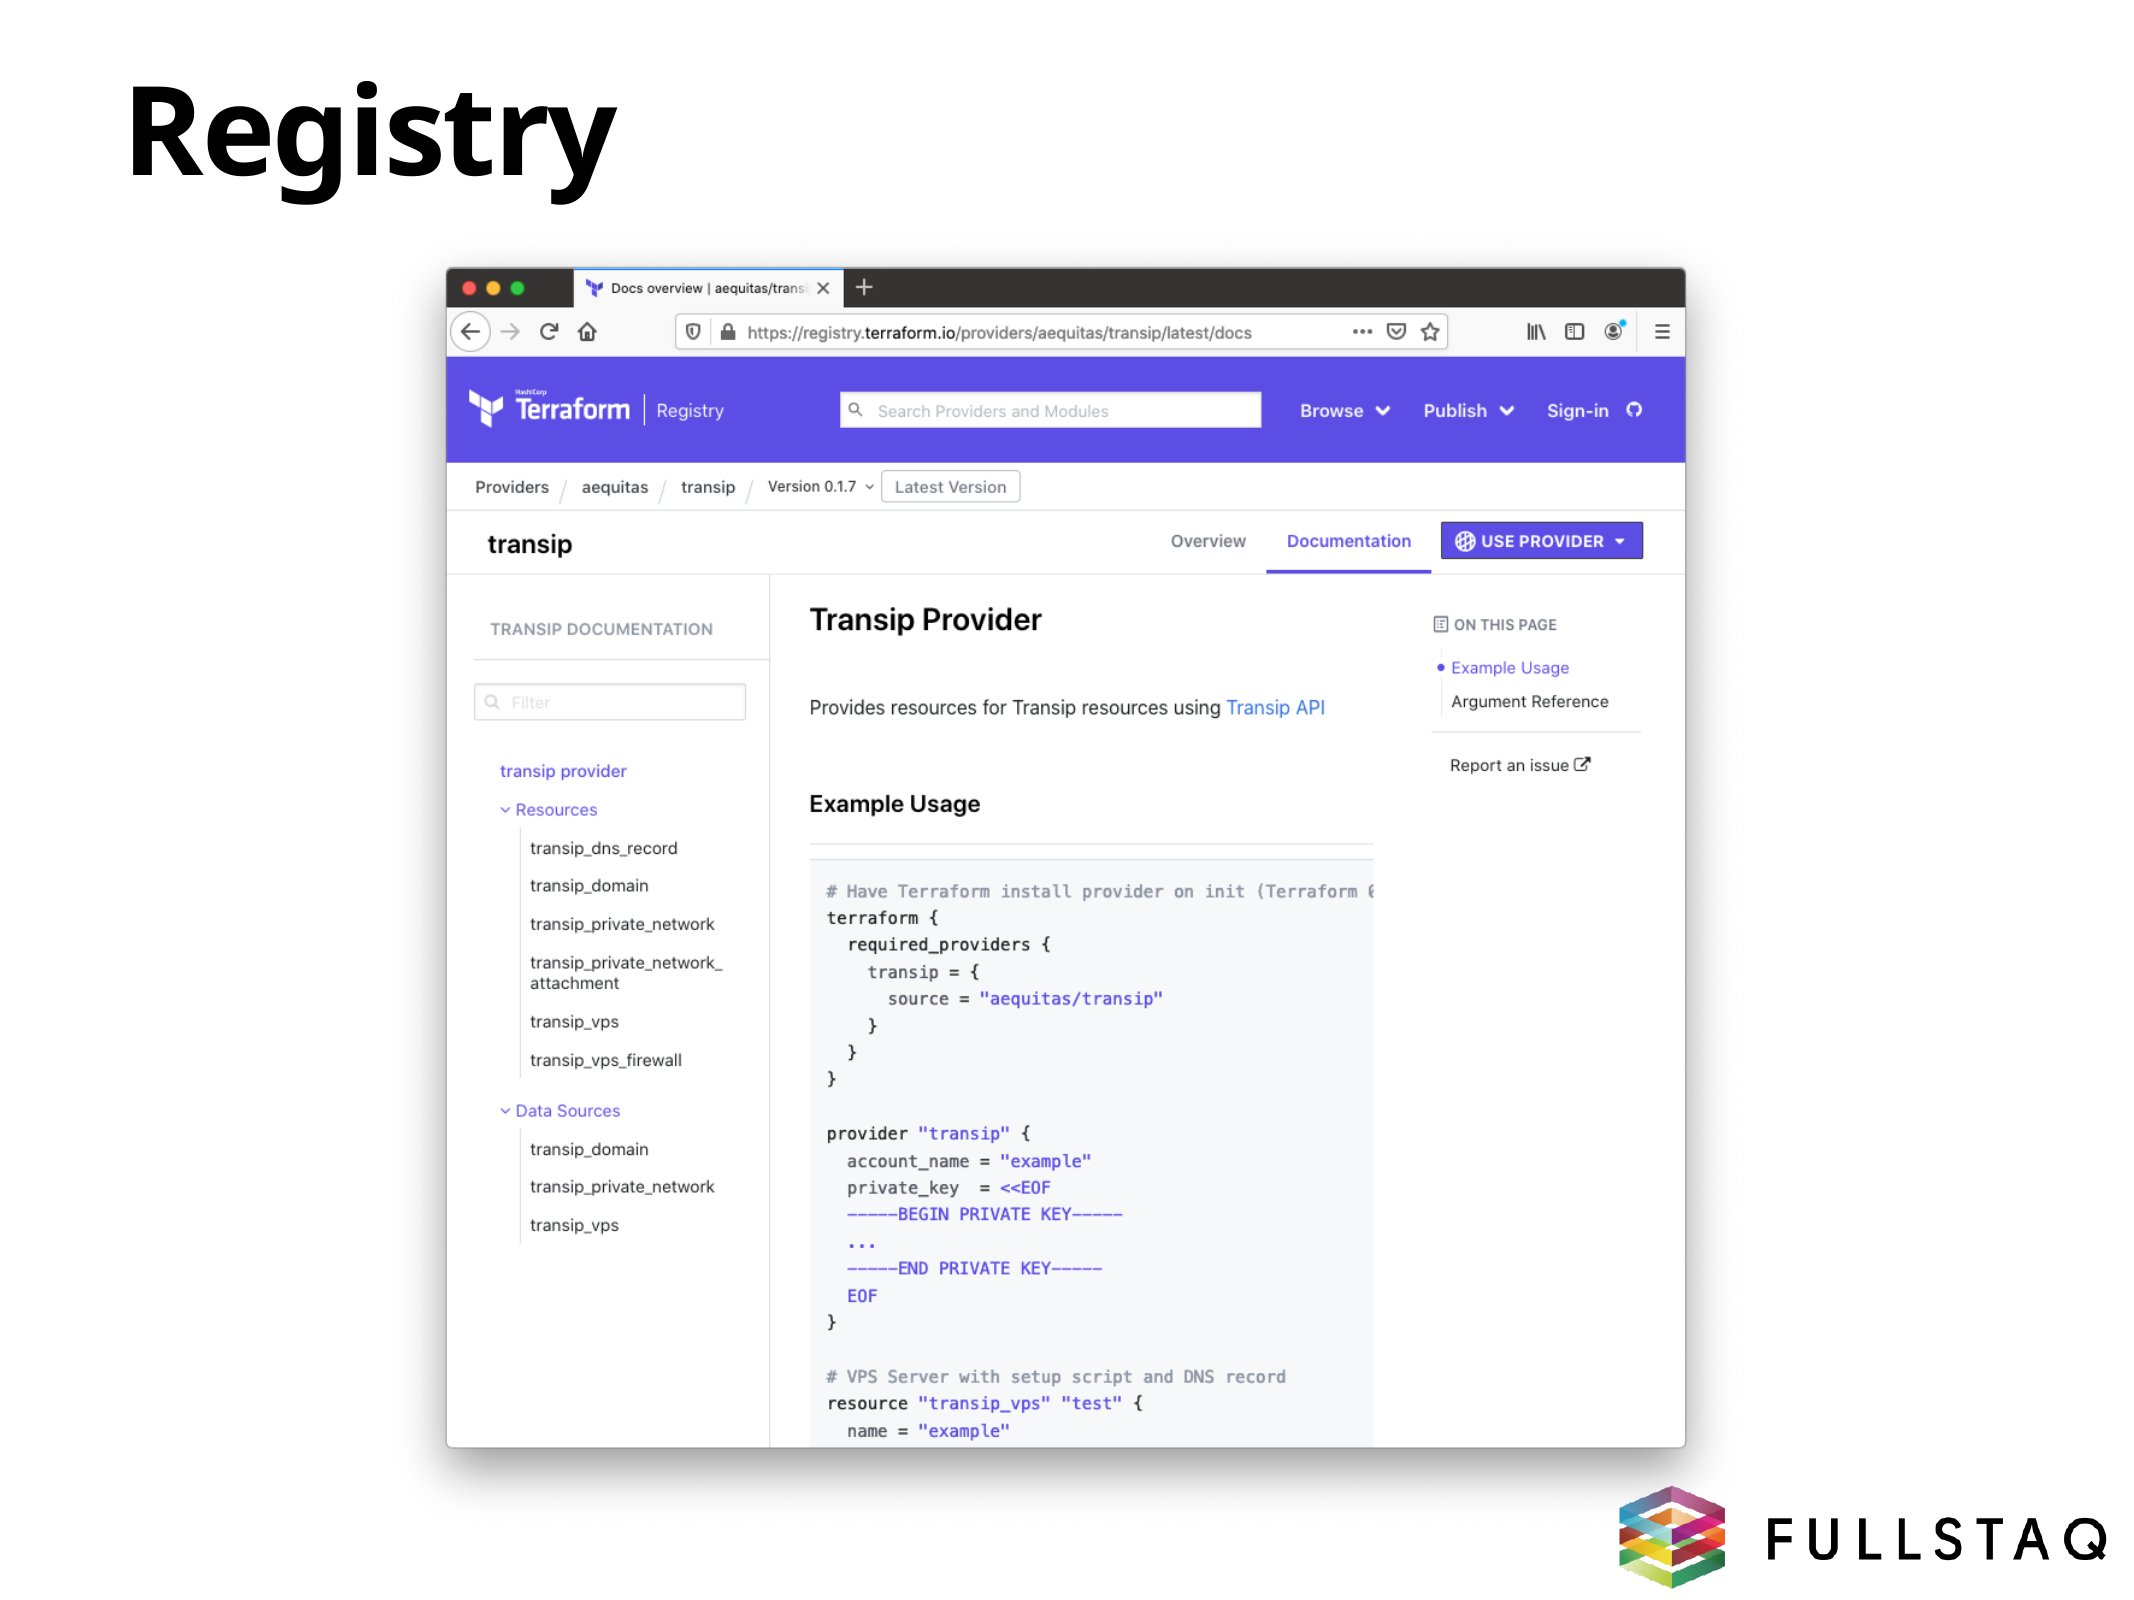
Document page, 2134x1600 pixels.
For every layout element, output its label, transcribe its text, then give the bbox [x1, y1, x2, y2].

title Registry [114, 71, 2020, 240]
picture [378, 222, 2114, 1596]
